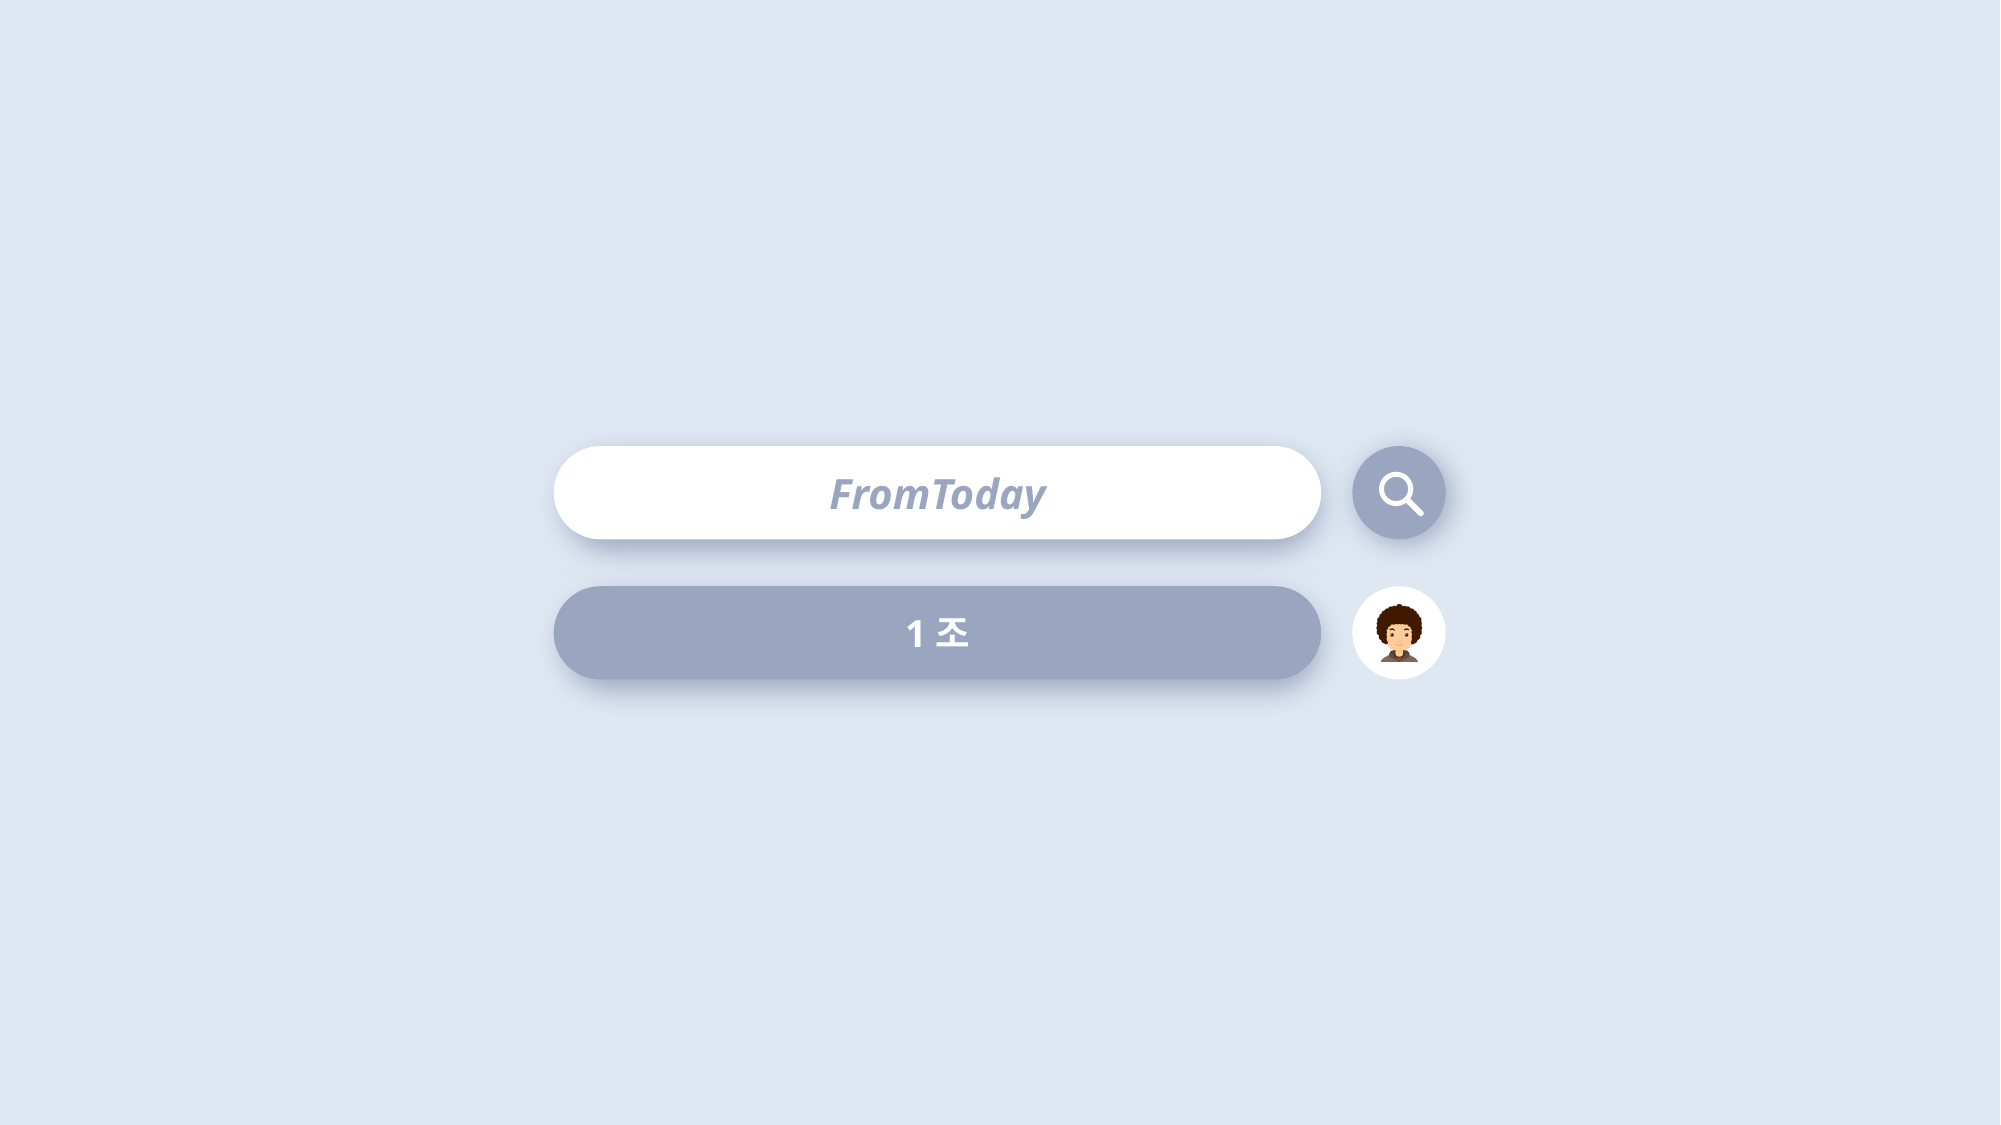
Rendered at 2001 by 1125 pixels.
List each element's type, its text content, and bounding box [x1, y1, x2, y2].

text_box 1조 [552, 585, 1323, 681]
text_box [1377, 470, 1415, 508]
text_box FromToday [552, 445, 1323, 541]
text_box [1352, 586, 1446, 680]
text_box [1351, 445, 1447, 541]
text_box [1404, 496, 1425, 518]
